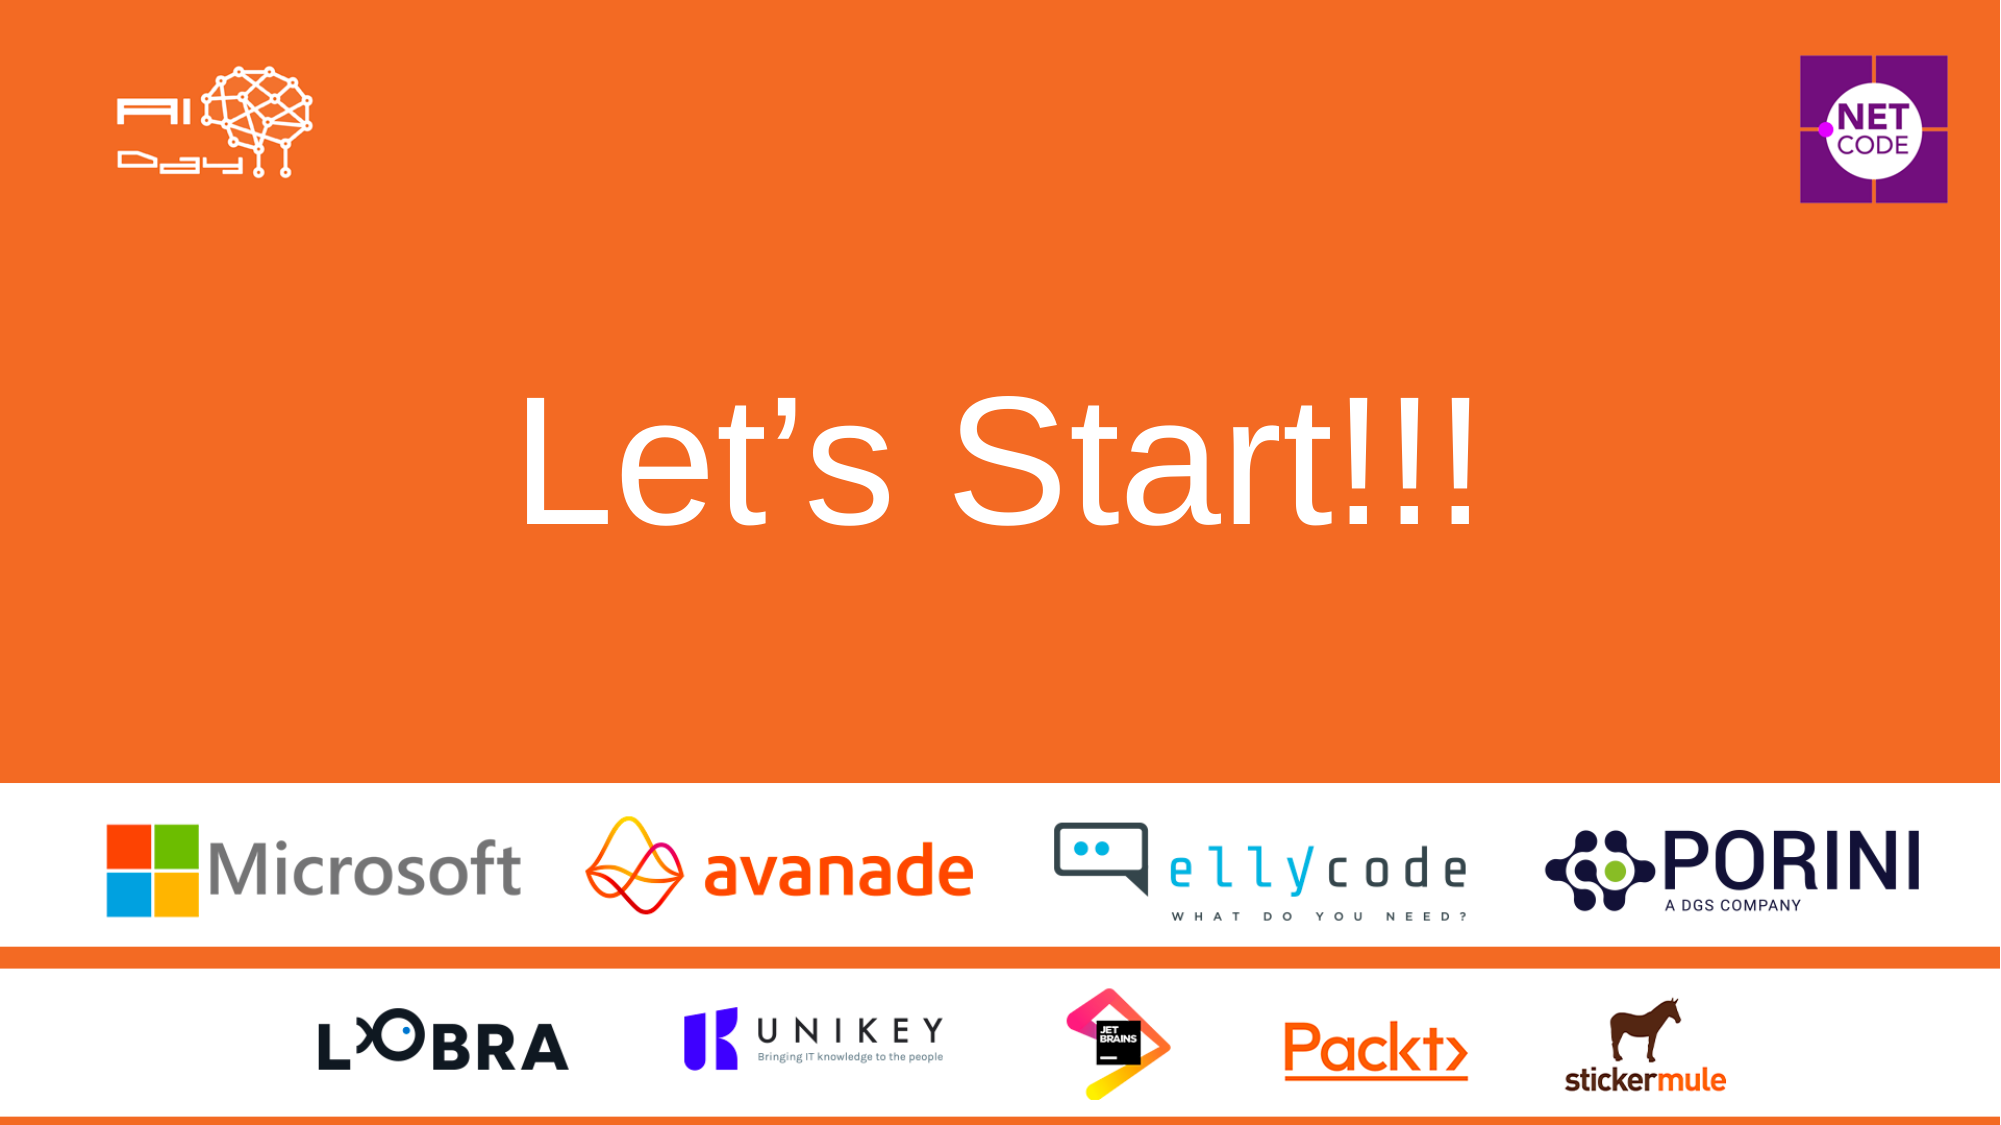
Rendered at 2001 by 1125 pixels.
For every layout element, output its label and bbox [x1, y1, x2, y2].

list [0, 0, 2000, 1125]
